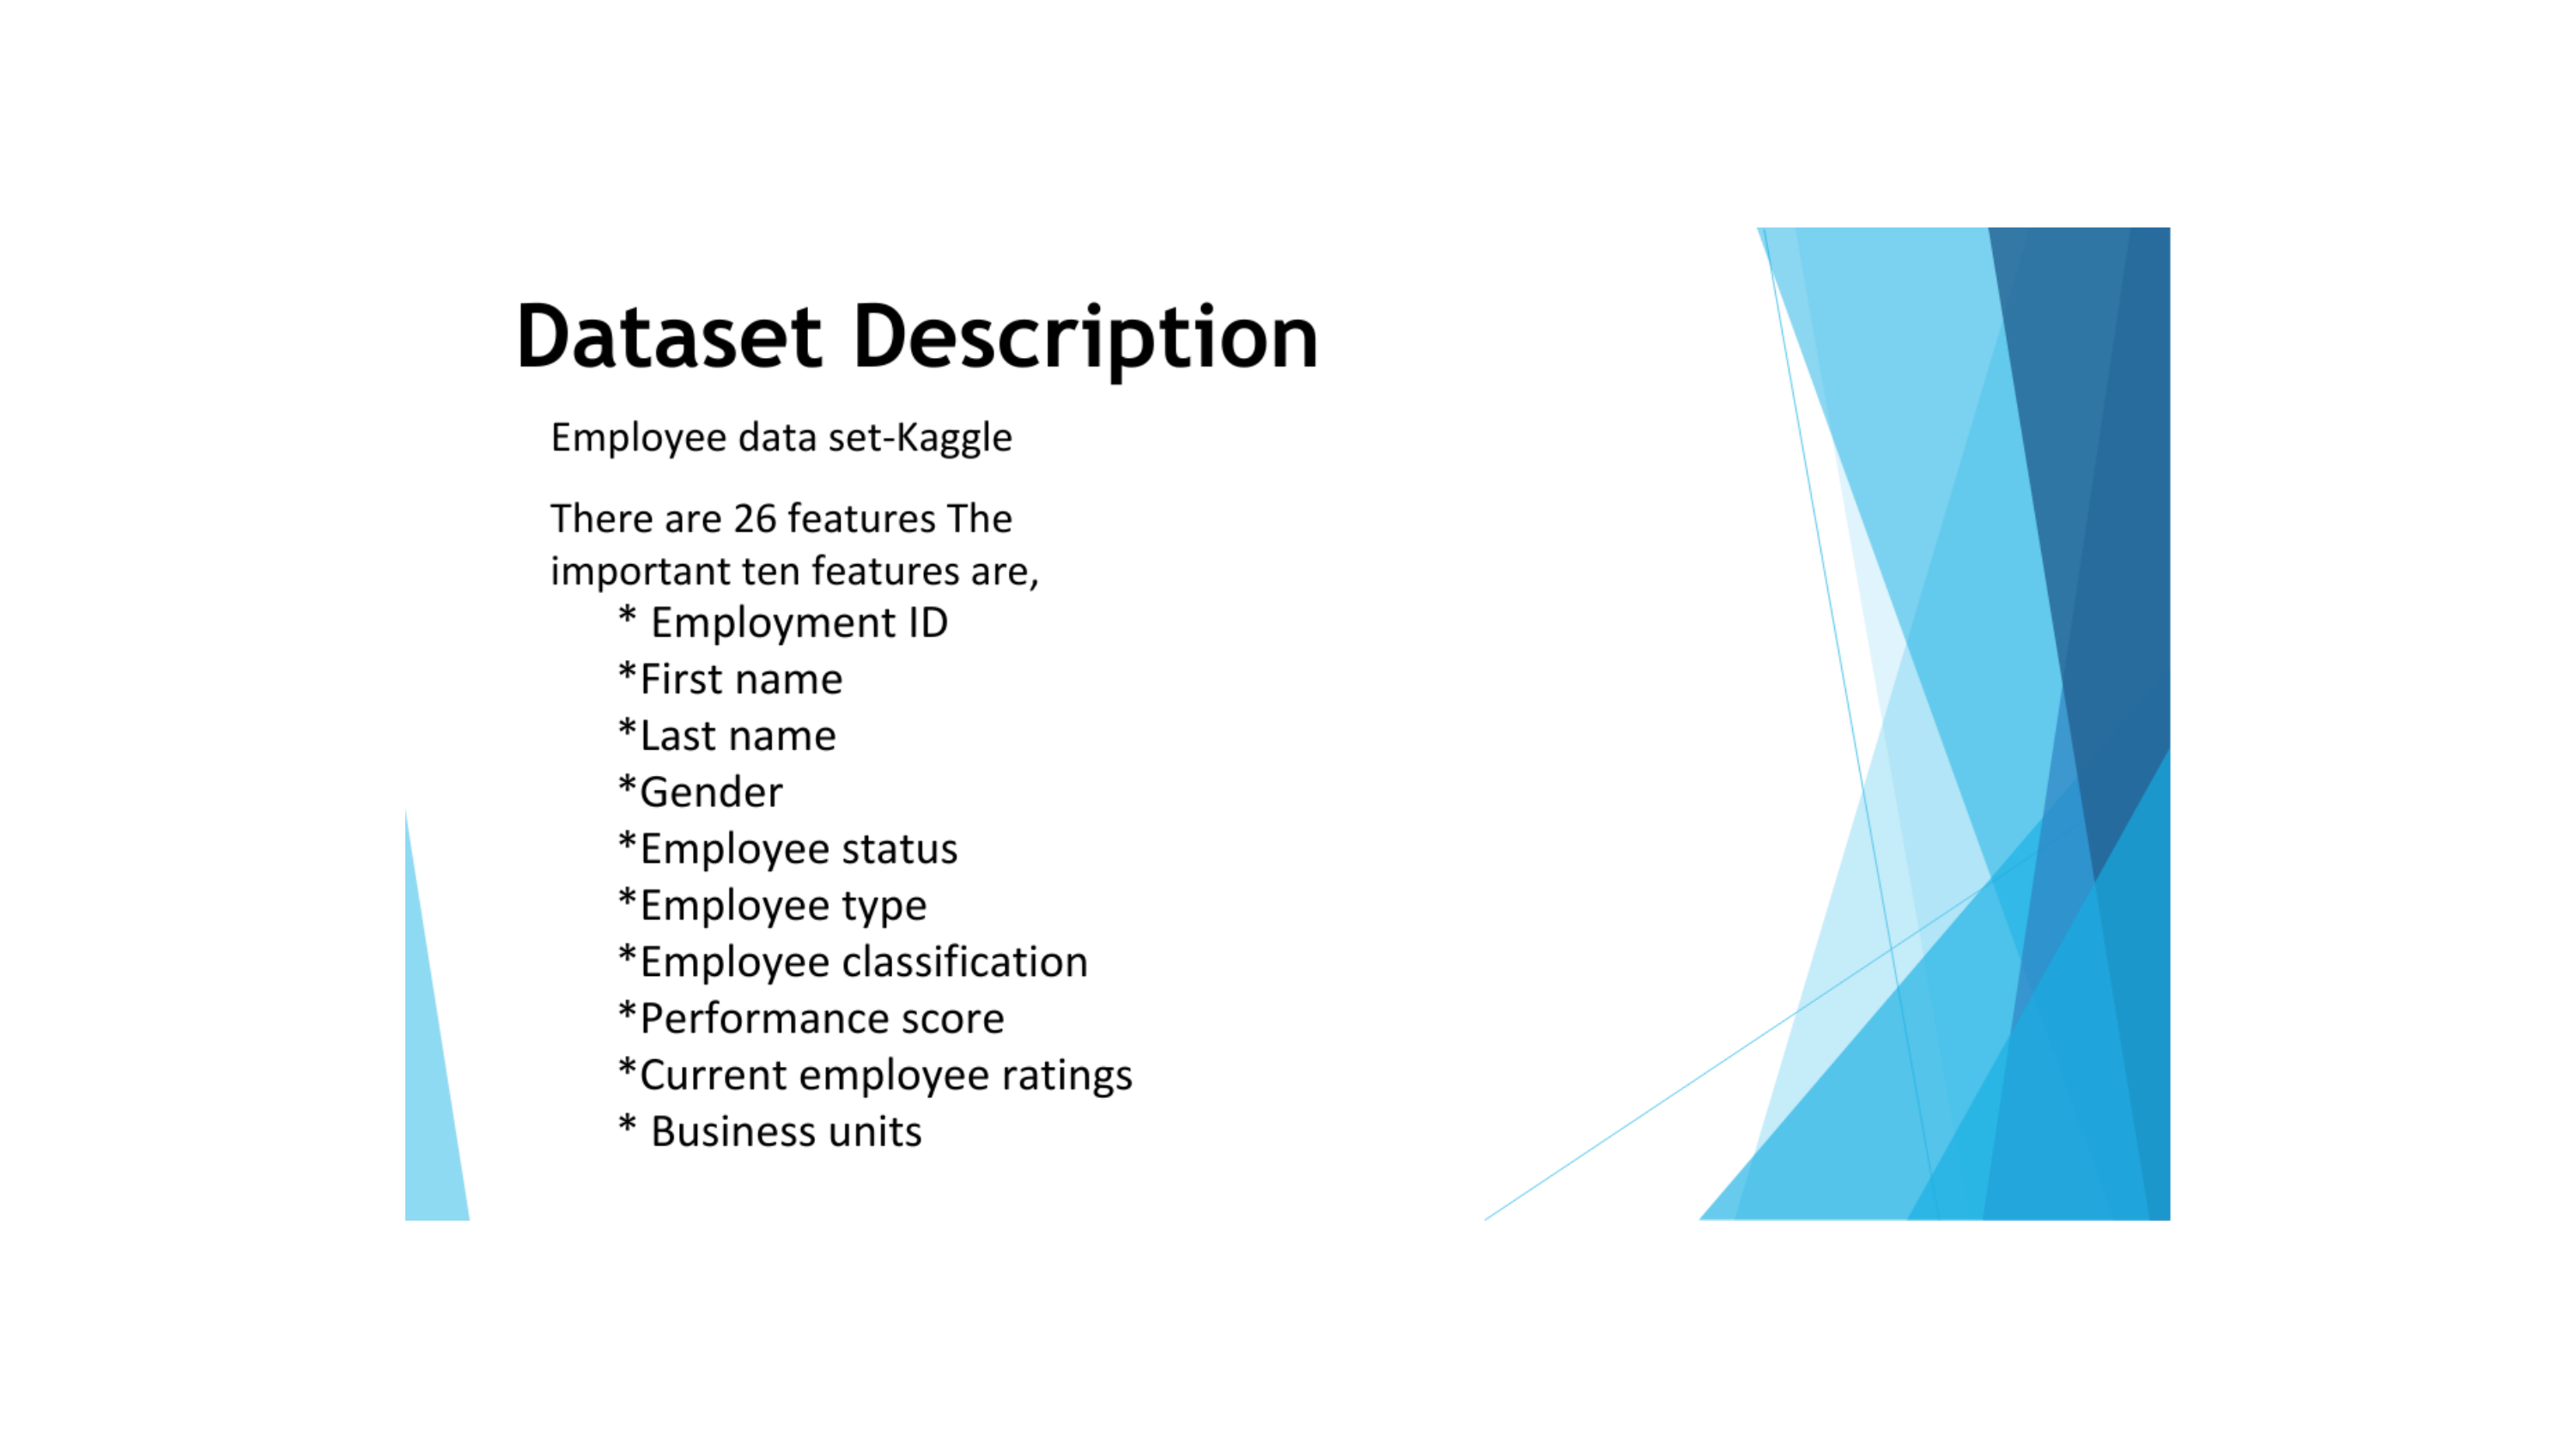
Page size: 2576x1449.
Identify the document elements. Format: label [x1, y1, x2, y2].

text_box [405, 227, 2171, 1221]
